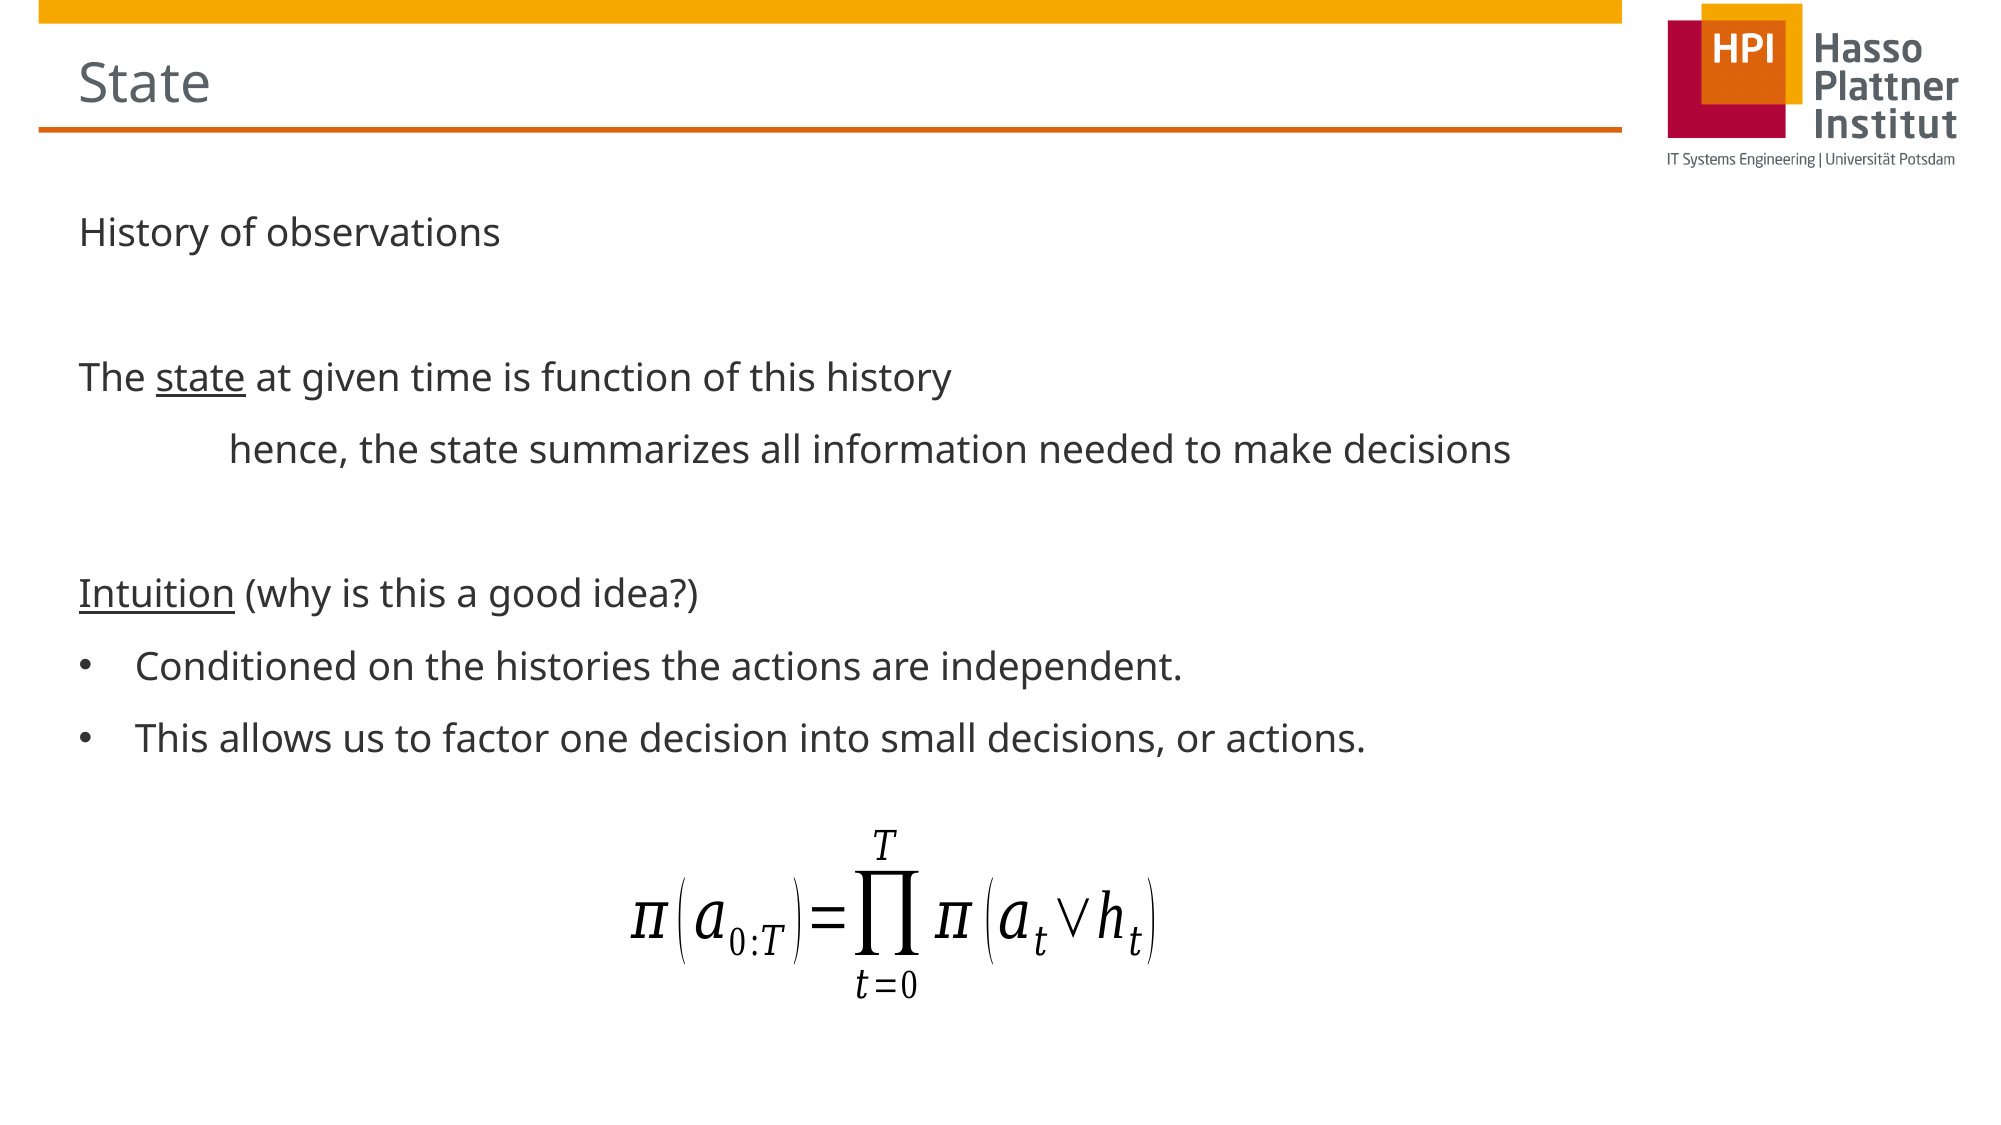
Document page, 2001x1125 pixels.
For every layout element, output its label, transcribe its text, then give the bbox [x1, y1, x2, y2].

title State [78, 23, 1583, 115]
picture [1664, 0, 1965, 170]
